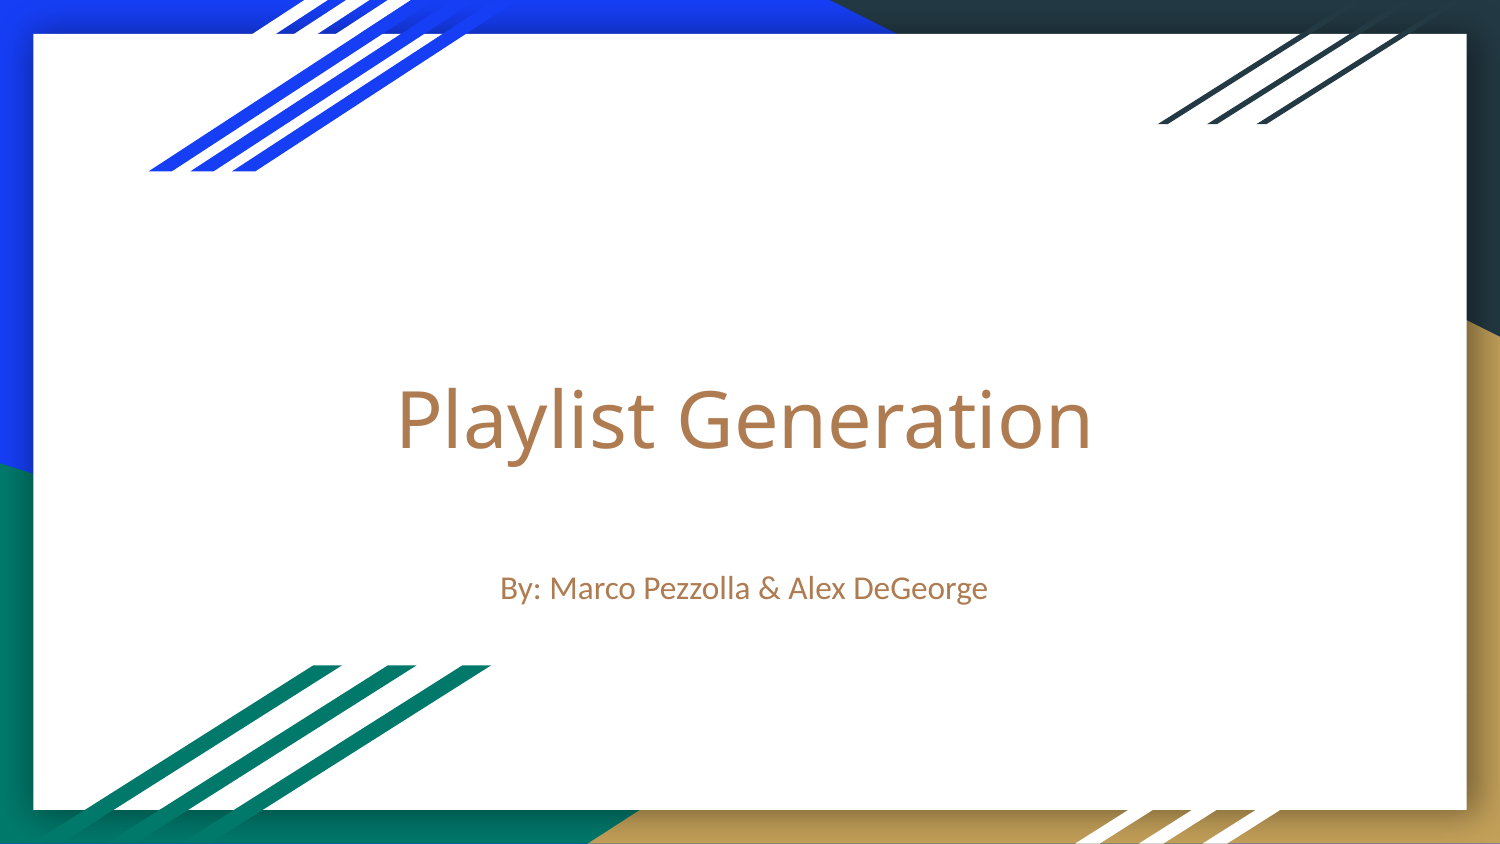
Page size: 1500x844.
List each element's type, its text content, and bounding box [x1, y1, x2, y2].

subtitle By: Marco Pezzolla & Alex DeGeorge [304, 559, 1185, 646]
title Playlist Generation [304, 298, 1185, 537]
